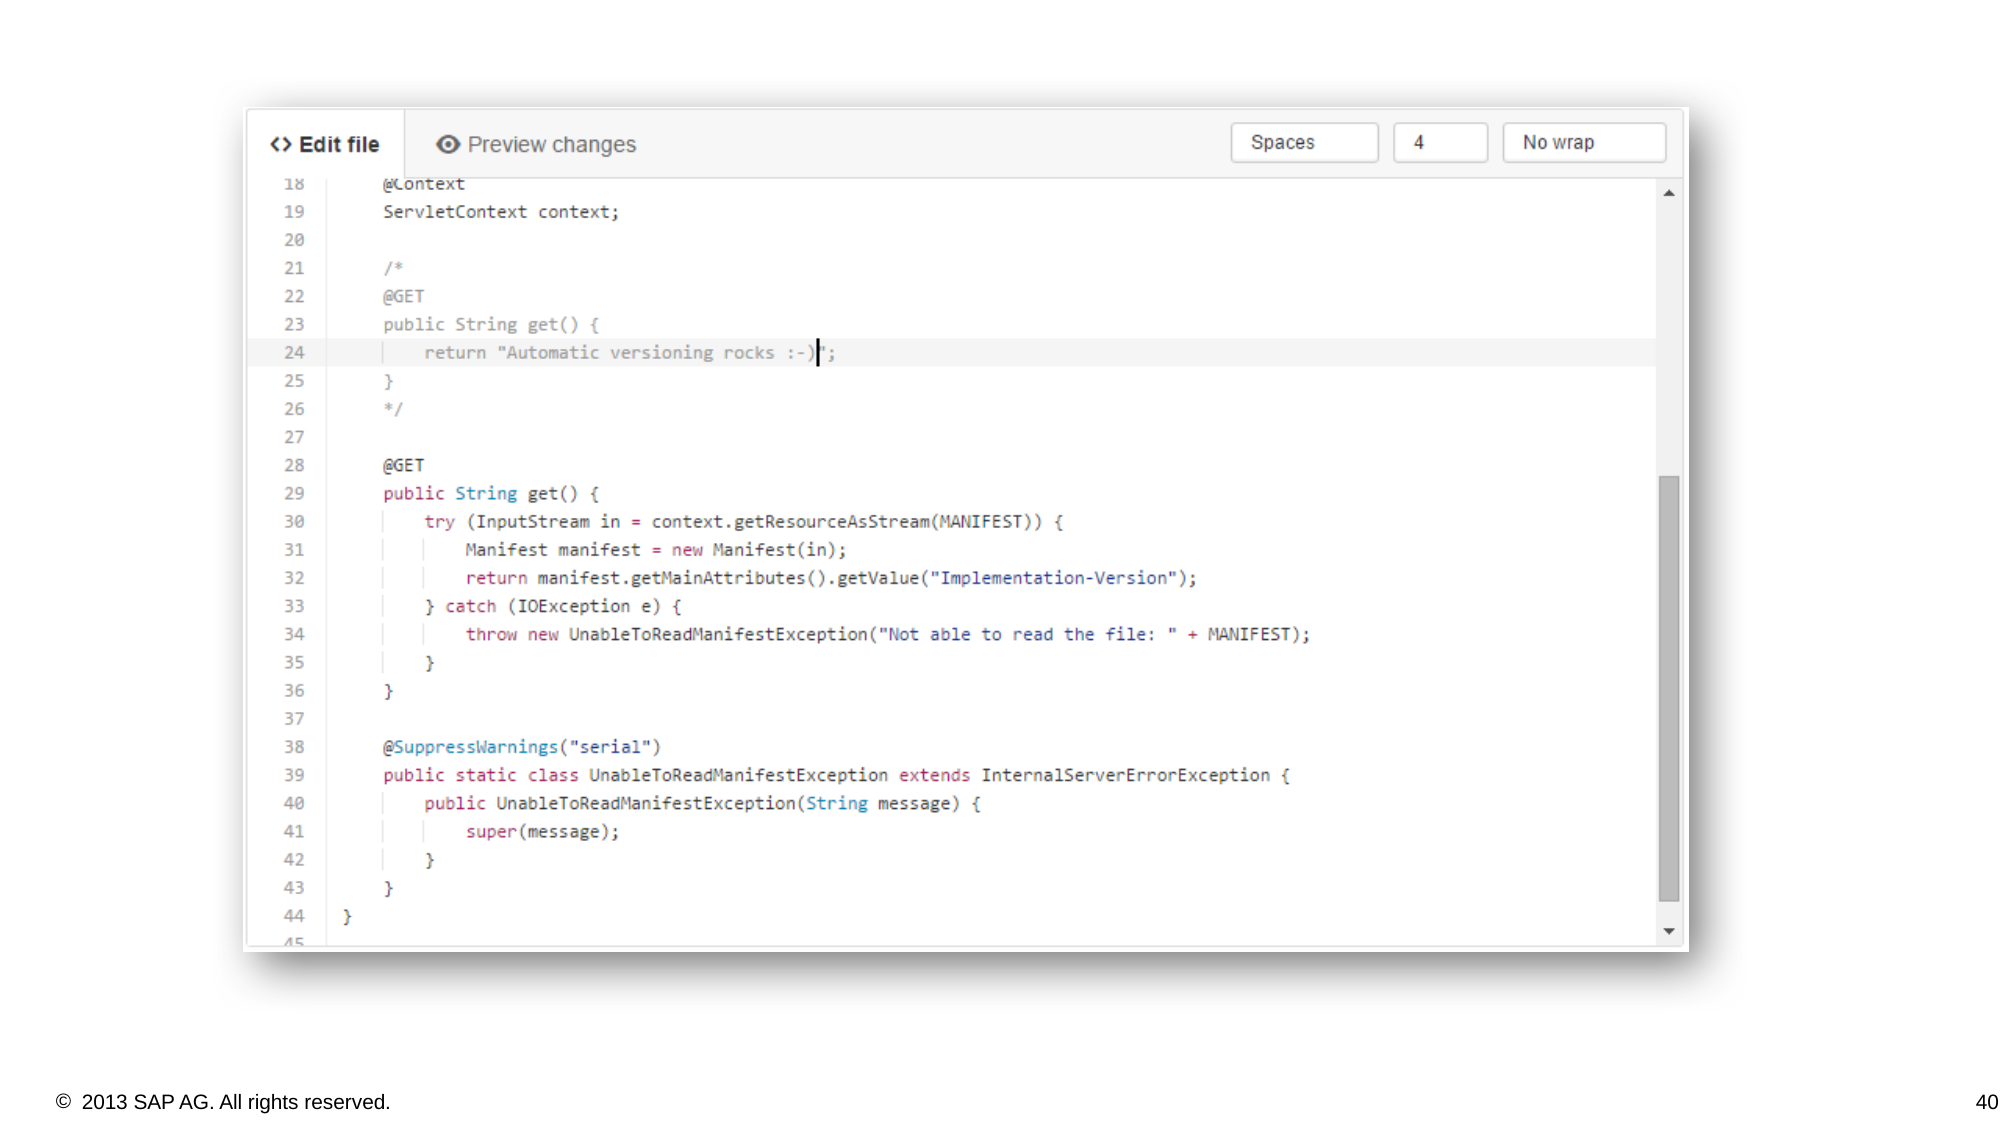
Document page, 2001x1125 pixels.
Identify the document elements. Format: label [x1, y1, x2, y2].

picture [242, 107, 1689, 952]
